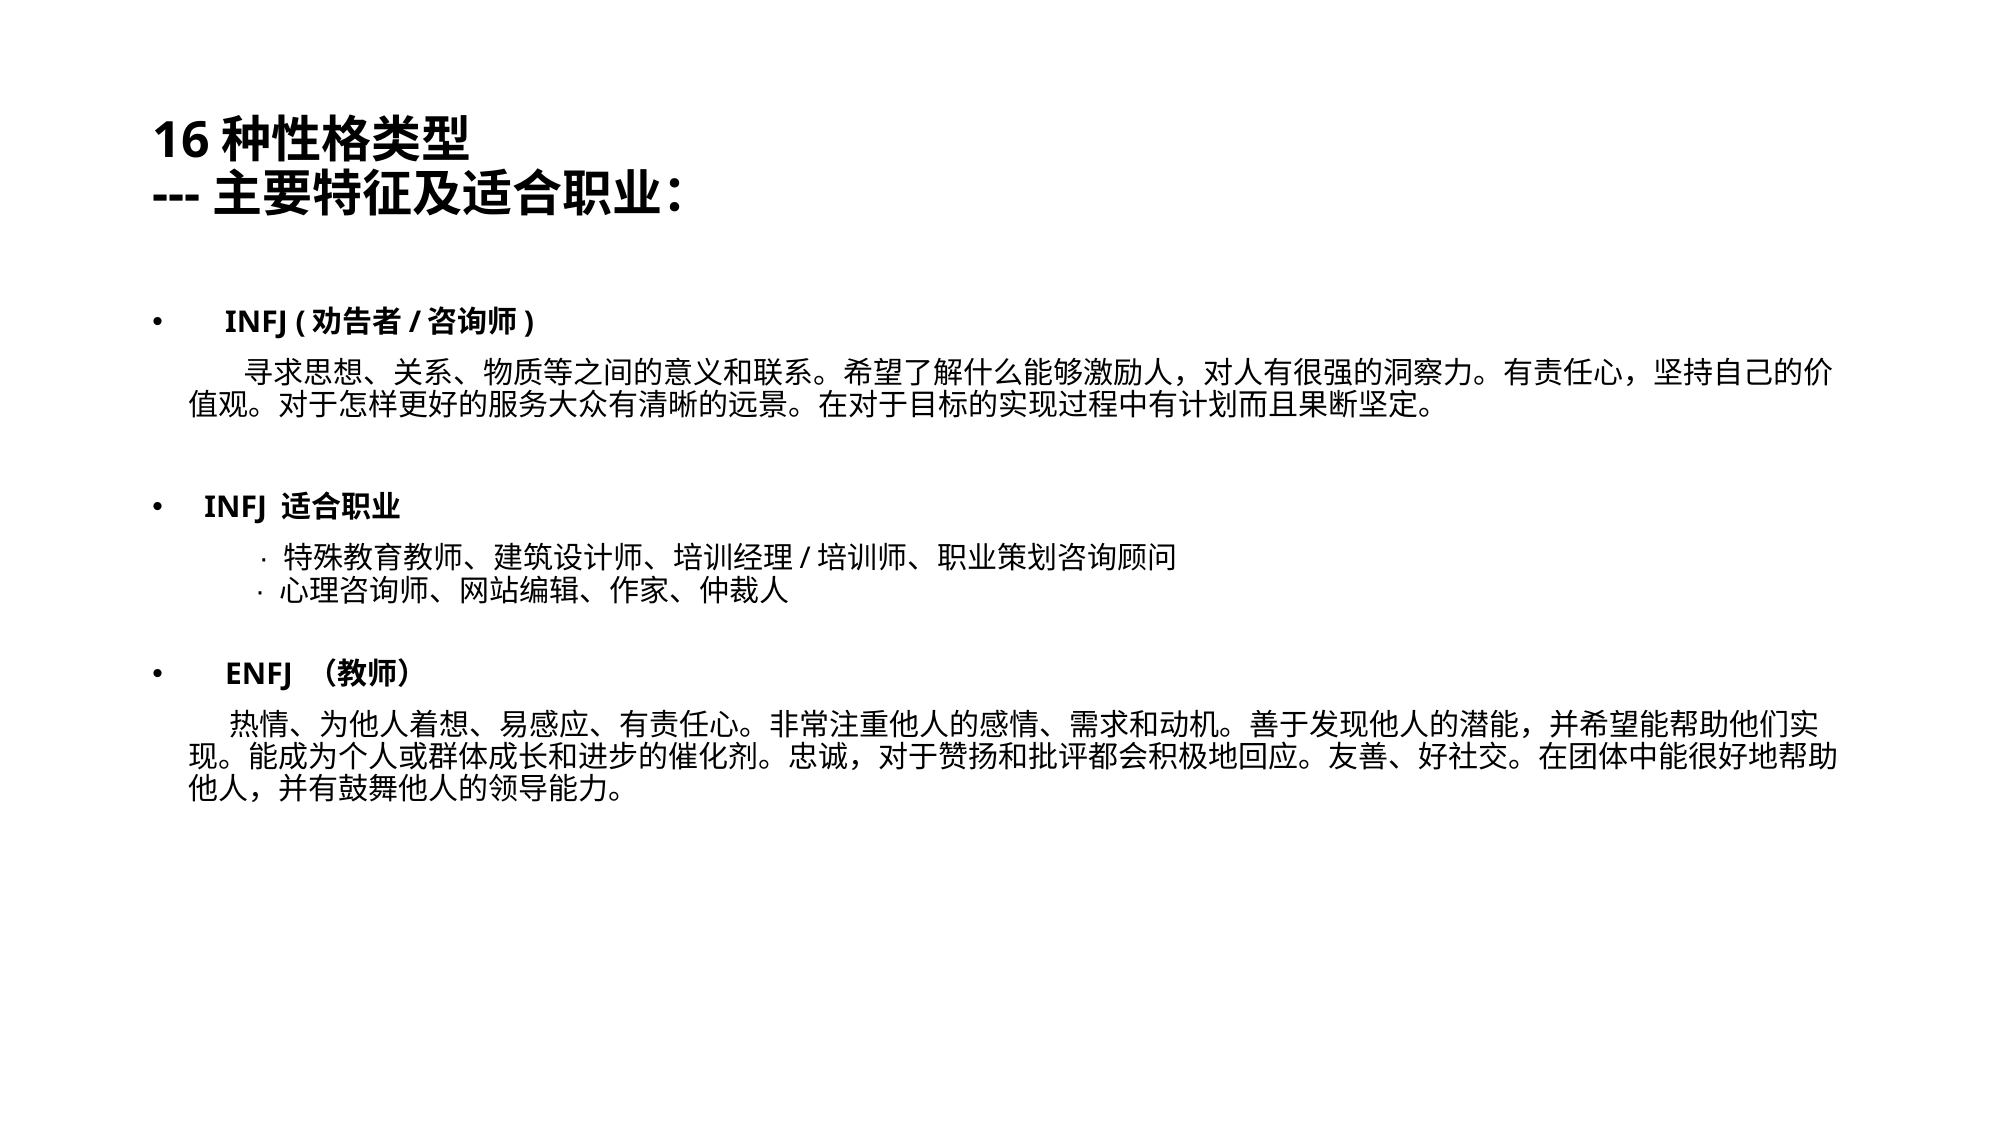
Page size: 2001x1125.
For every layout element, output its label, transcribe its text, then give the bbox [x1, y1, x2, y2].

title 16种性格类型 ---主要特征及适合职业： [137, 59, 1863, 278]
list INFJ (劝告者/咨询师) 寻求思想、关系、物质等之间的意义和联系。希望了解什么能够激励人，对人有很强的洞察力。有责任心，坚持自己的价值观。对于怎样更好的服务大众有清晰的远景。在对于目标的实现过程中有计划而且果断坚定。 INFJ 适合职业 · 特殊教育教师、建筑设计师、培训经理/培训师、职业策划咨询顾问 · 心理咨询师、网站编辑、作家、仲裁人 ENFJ （教师） 热情、为他人着想、易感应、有责任心。非常注重他人的感情、需求和动机。善于发现他人的潜能，并希望能帮助他们实现。能成为个人或群体成长和进步的催化剂。忠诚，对于赞扬和批评都会积极地回应。友善、好社交。在团体中能很好地帮助他人，并有鼓舞他人的领导能力。 ENFJ 适合职业 · 广告客户管理、杂志编辑、公司培训师、 电视制片人、市场专员 · 作家、社会工作者、人力资源管理 [137, 299, 1863, 1014]
